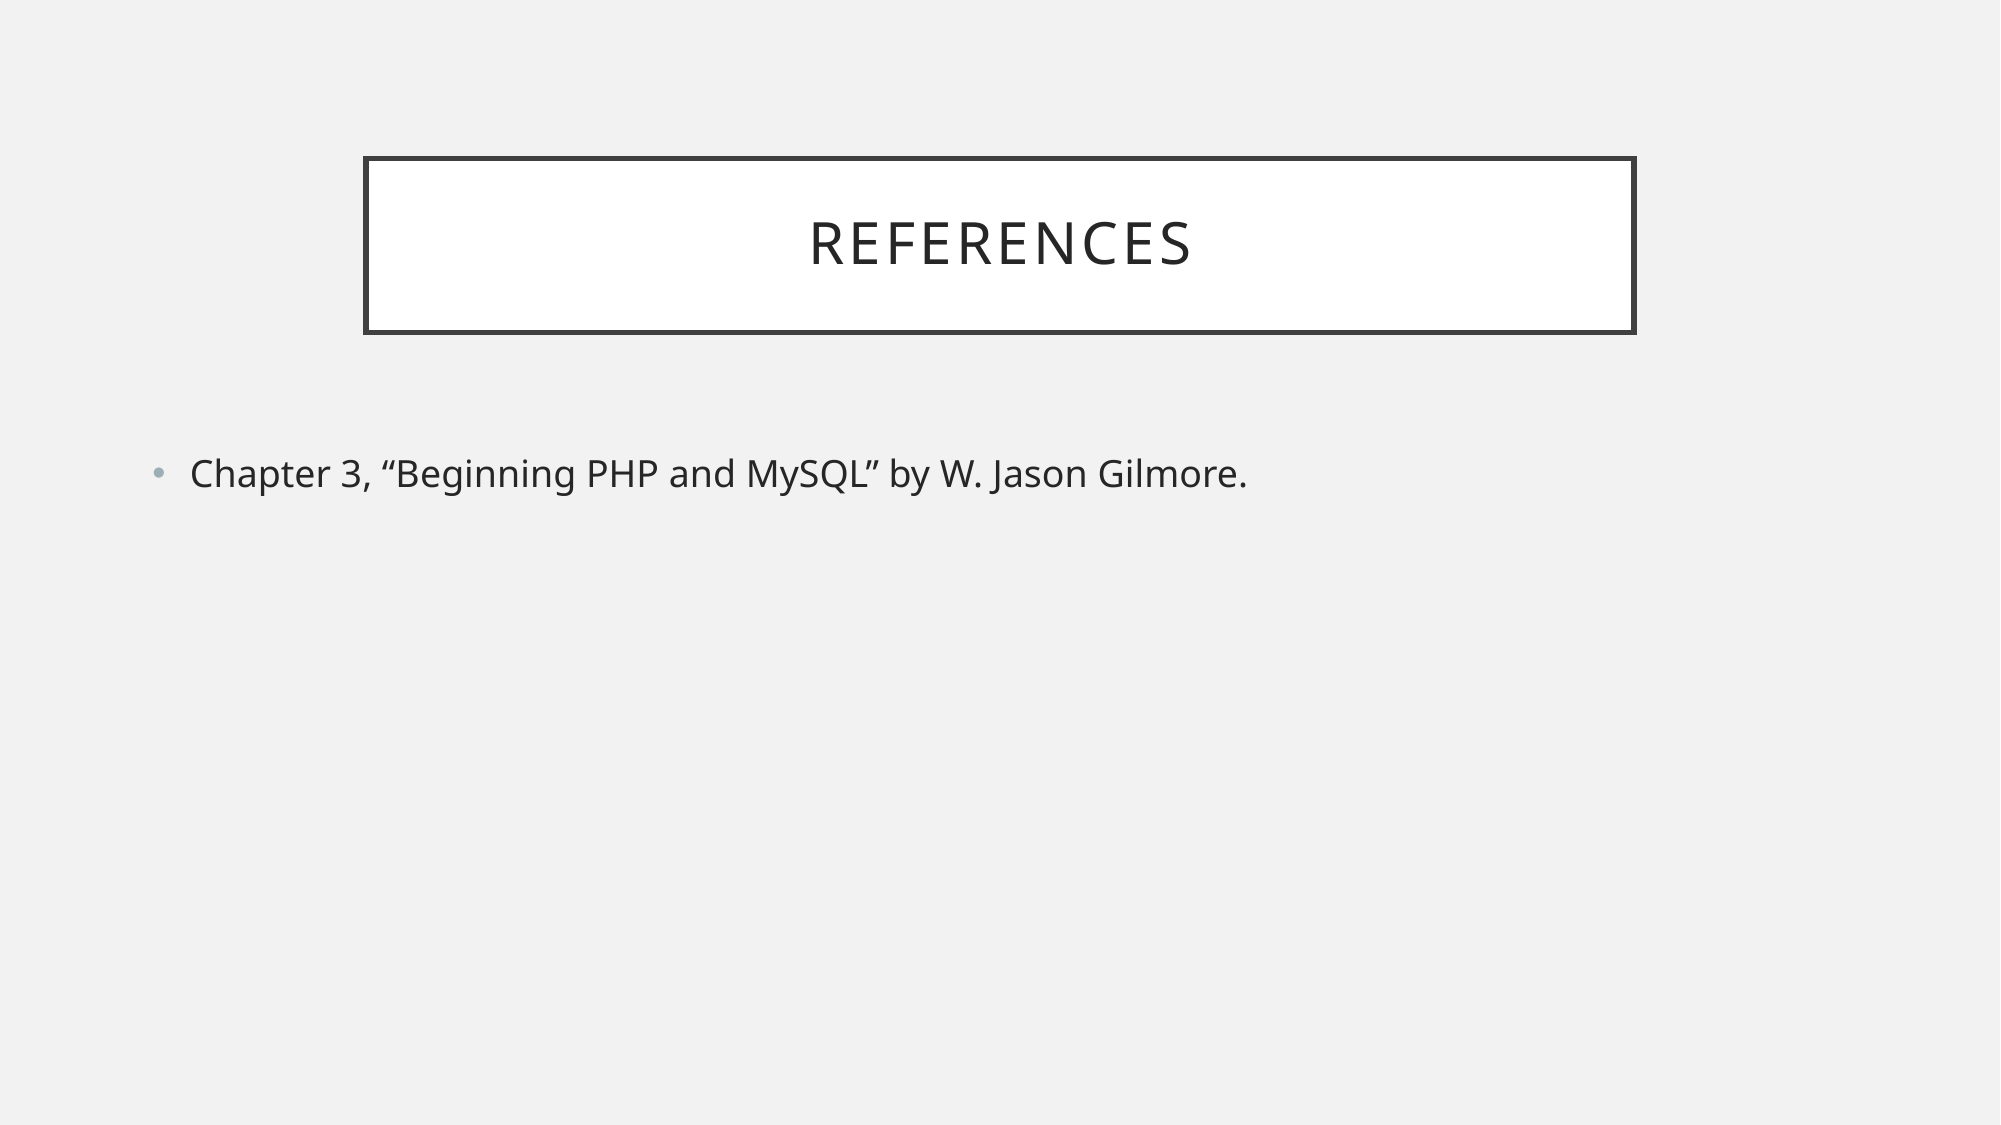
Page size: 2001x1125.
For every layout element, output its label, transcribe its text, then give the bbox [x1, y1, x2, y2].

title References [363, 156, 1637, 310]
list Chapter 3, “Beginning PHP and MySQL” by W. Jason Gilmore. [137, 310, 1863, 981]
